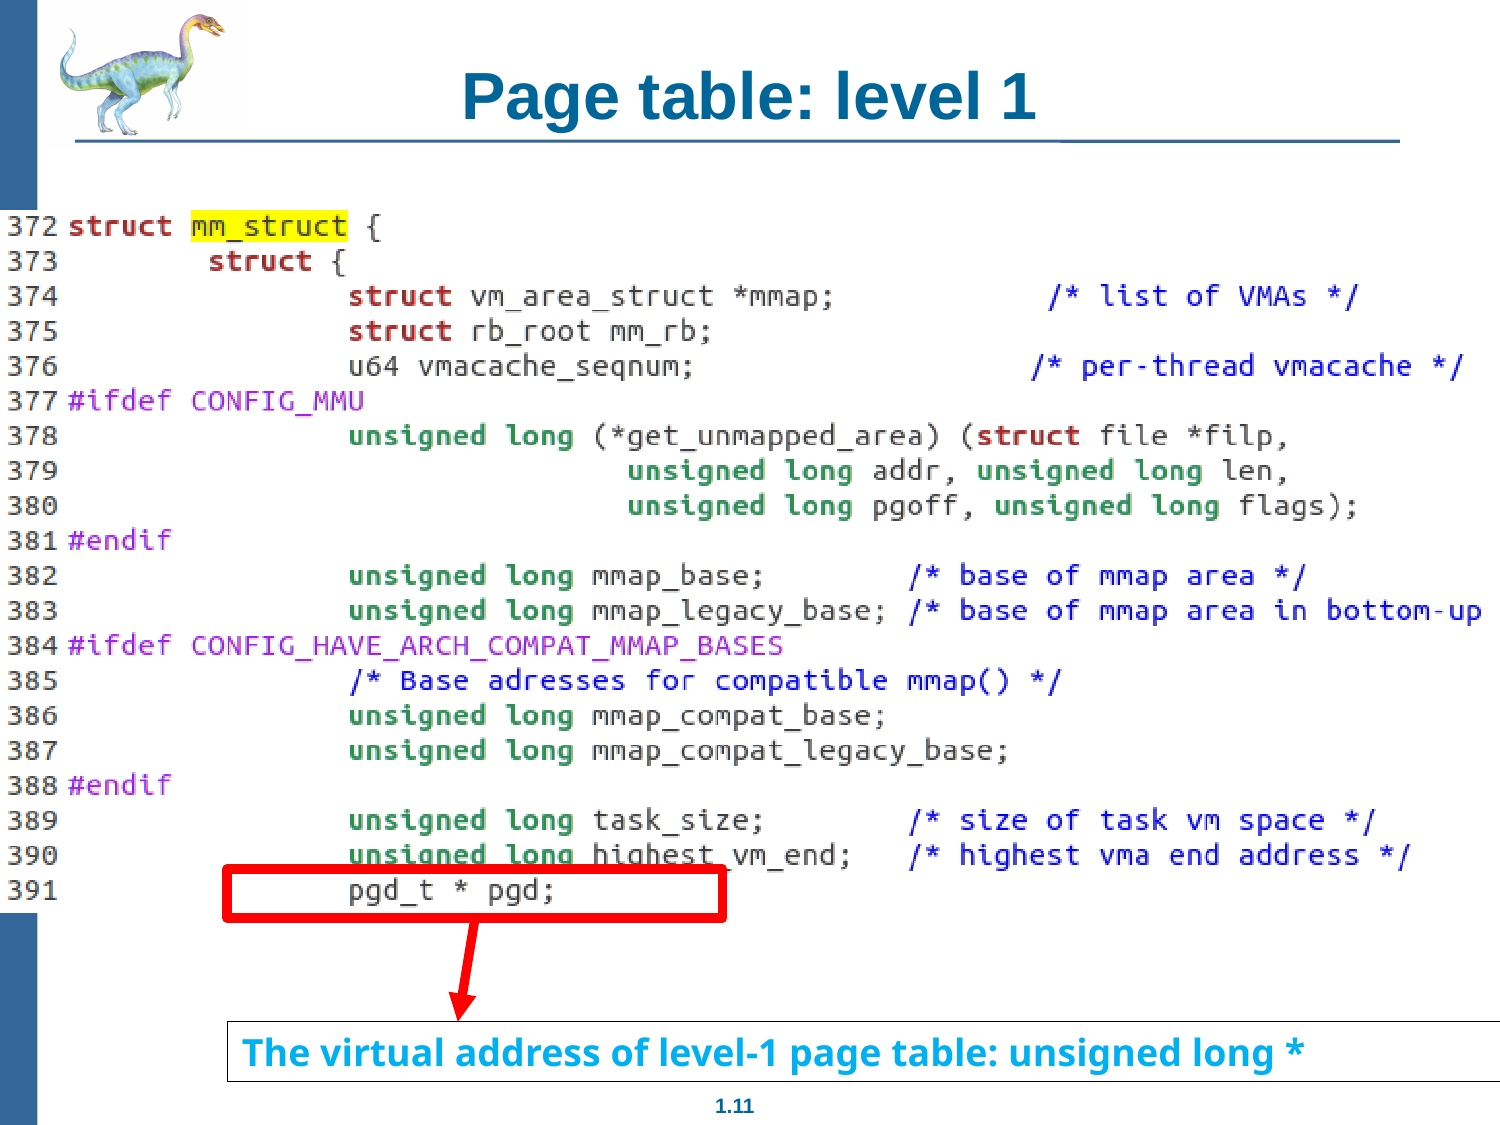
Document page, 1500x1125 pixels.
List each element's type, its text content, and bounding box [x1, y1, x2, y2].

title Page table: level 1 [75, 45, 1425, 141]
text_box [457, 917, 476, 1022]
picture [0, 210, 1500, 914]
picture [46, 0, 243, 149]
text_box The virtual address of level-1 page table: unsigned long * [227, 1021, 1500, 1082]
